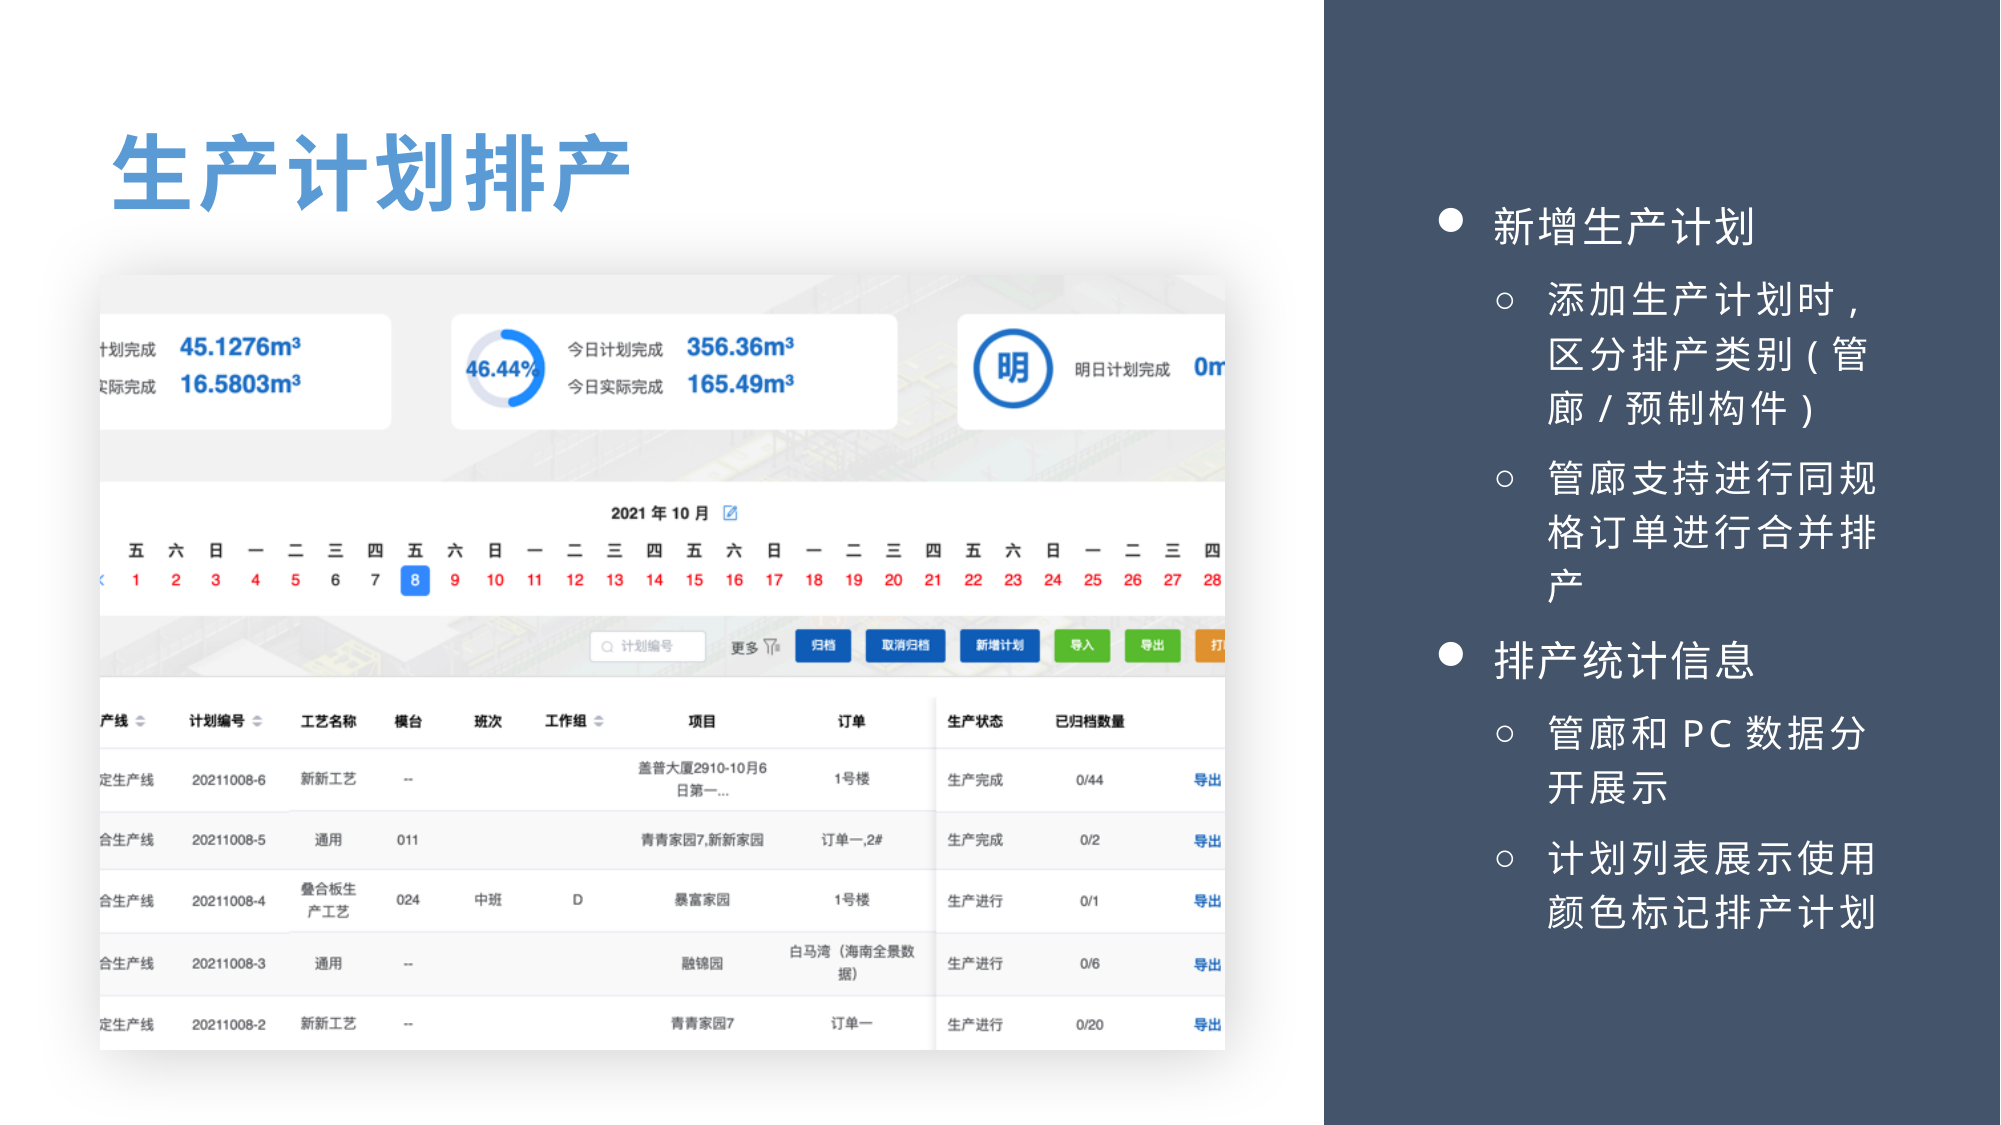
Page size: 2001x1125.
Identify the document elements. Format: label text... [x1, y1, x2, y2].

picture [99, 274, 1225, 1050]
text_box [1323, 0, 2000, 1125]
text_box 生产计划排产 [99, 99, 1225, 225]
text_box 新增生产计划 添加生产计划时,区分排产类别(管廊/预制构件) 管廊支持进行同规格订单进行合并排产 排产统计信息 管廊和PC数据分开展示 计划列表展示使用颜色标记排产计划 [1425, 164, 1900, 960]
